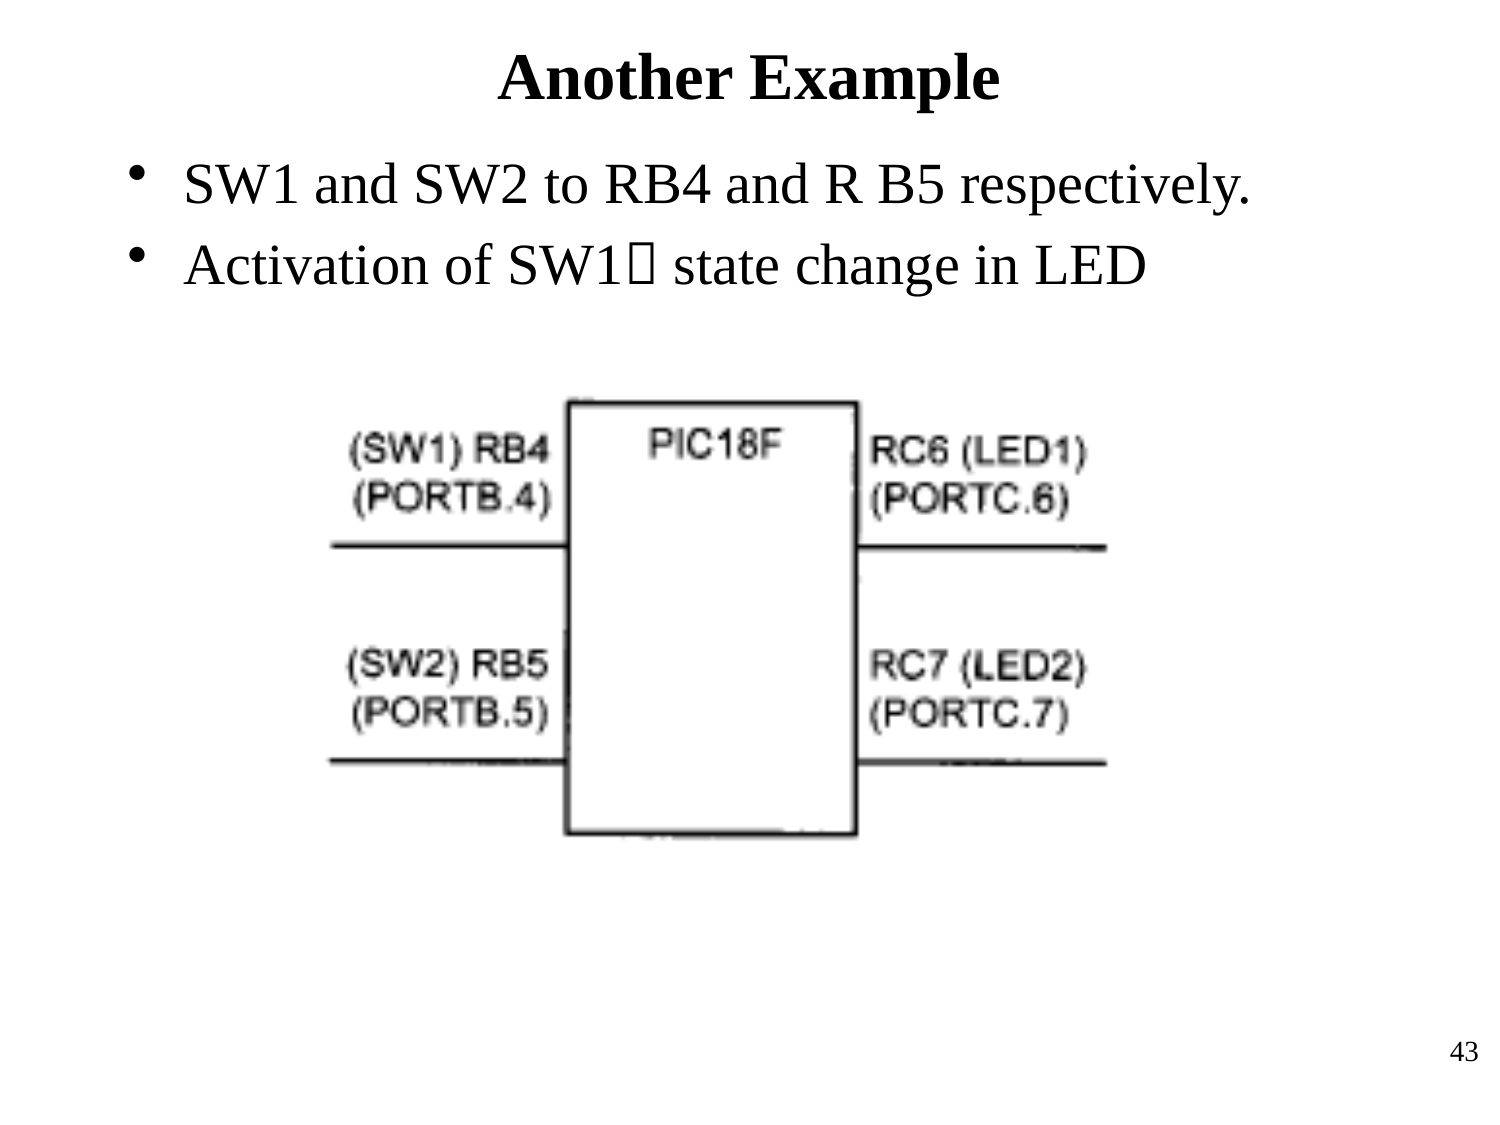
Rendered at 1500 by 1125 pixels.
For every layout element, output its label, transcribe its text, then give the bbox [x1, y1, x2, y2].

list SW1 and SW2 to RB4 and R B5 respectively. Activation of SW1 state change in LED [112, 137, 1388, 813]
picture [312, 375, 1151, 885]
slide_number 43 [1181, 1024, 1495, 1101]
title Another Example [112, 19, 1388, 128]
